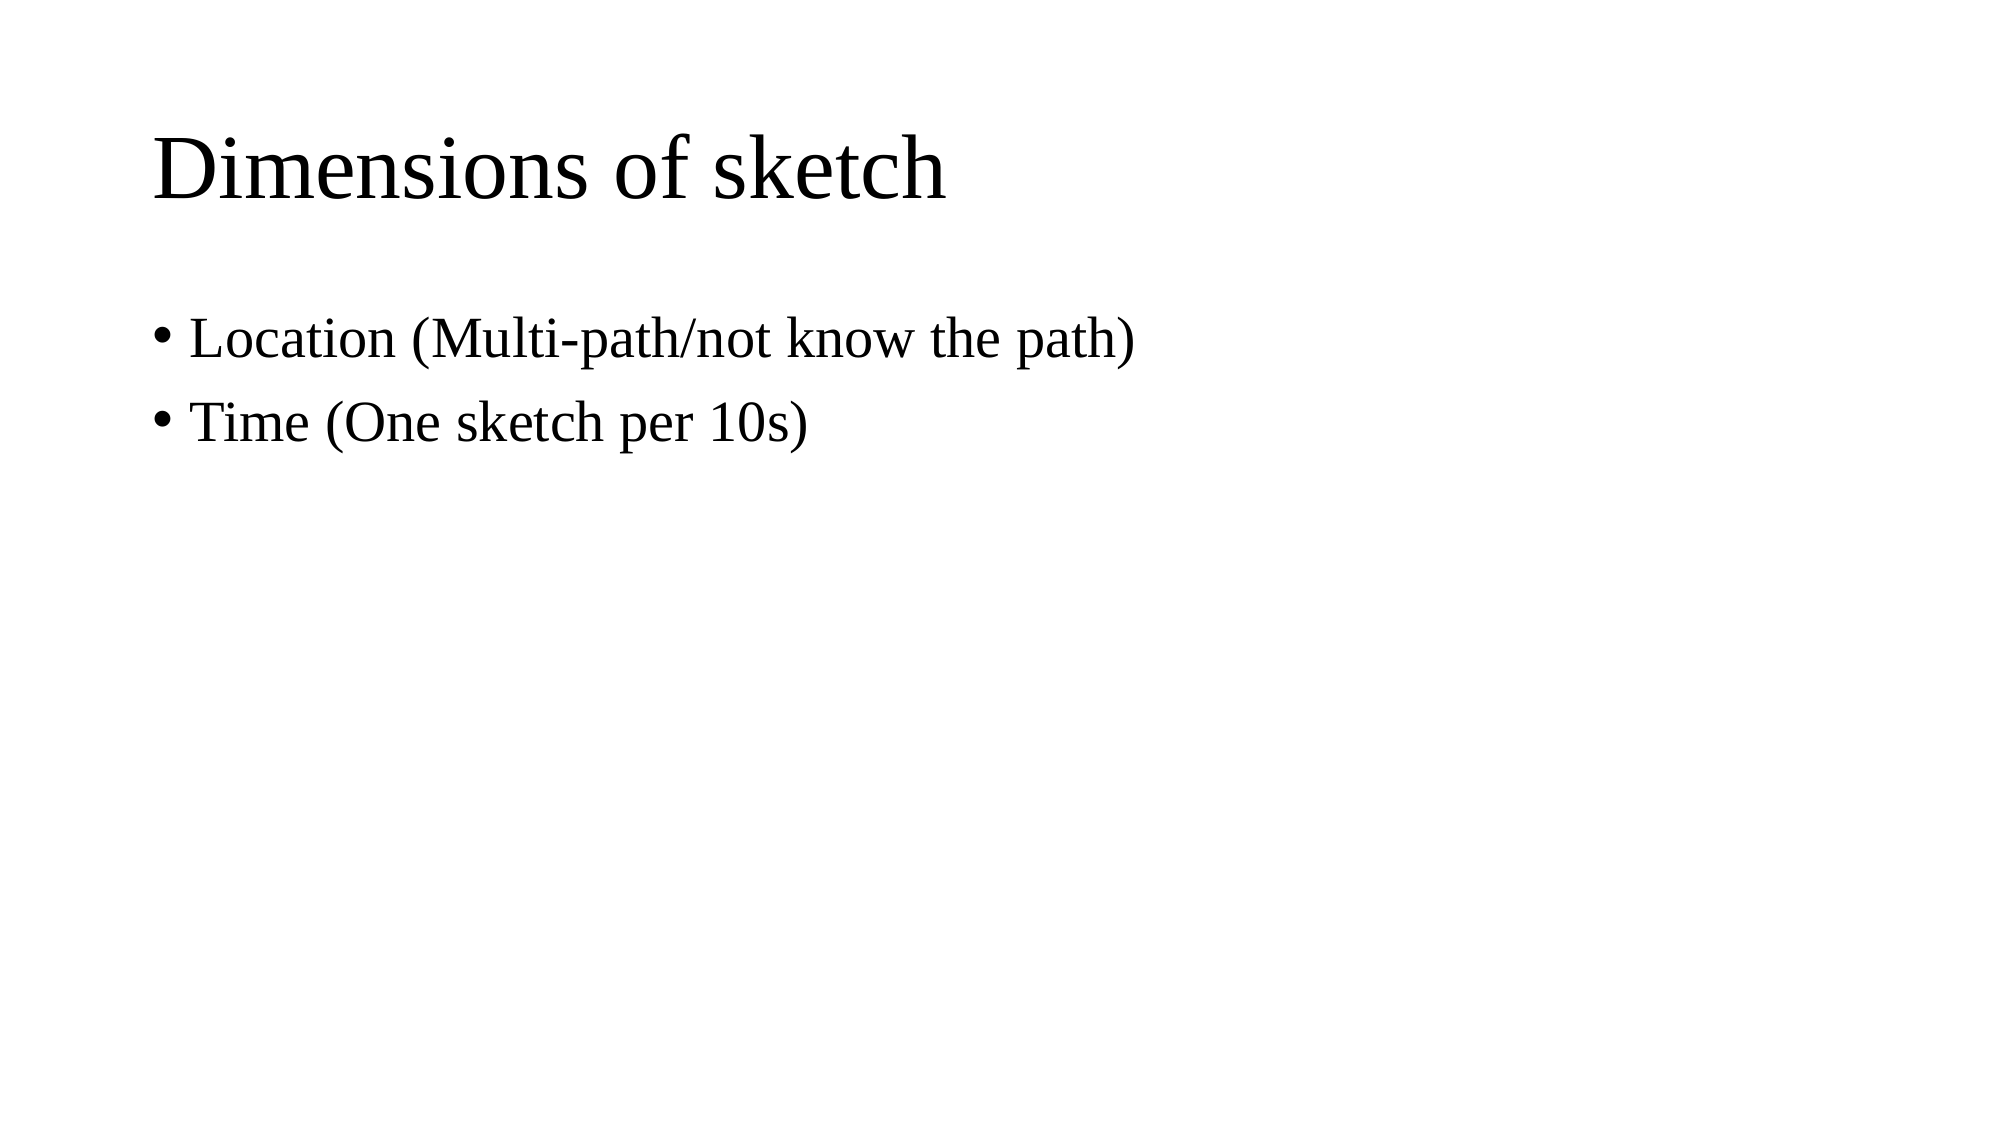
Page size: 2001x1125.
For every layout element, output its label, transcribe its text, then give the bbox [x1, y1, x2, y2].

list Location (Multi-path/not know the path) Time (One sketch per 10s) [137, 299, 1863, 1014]
title Dimensions of sketch [137, 59, 1863, 278]
